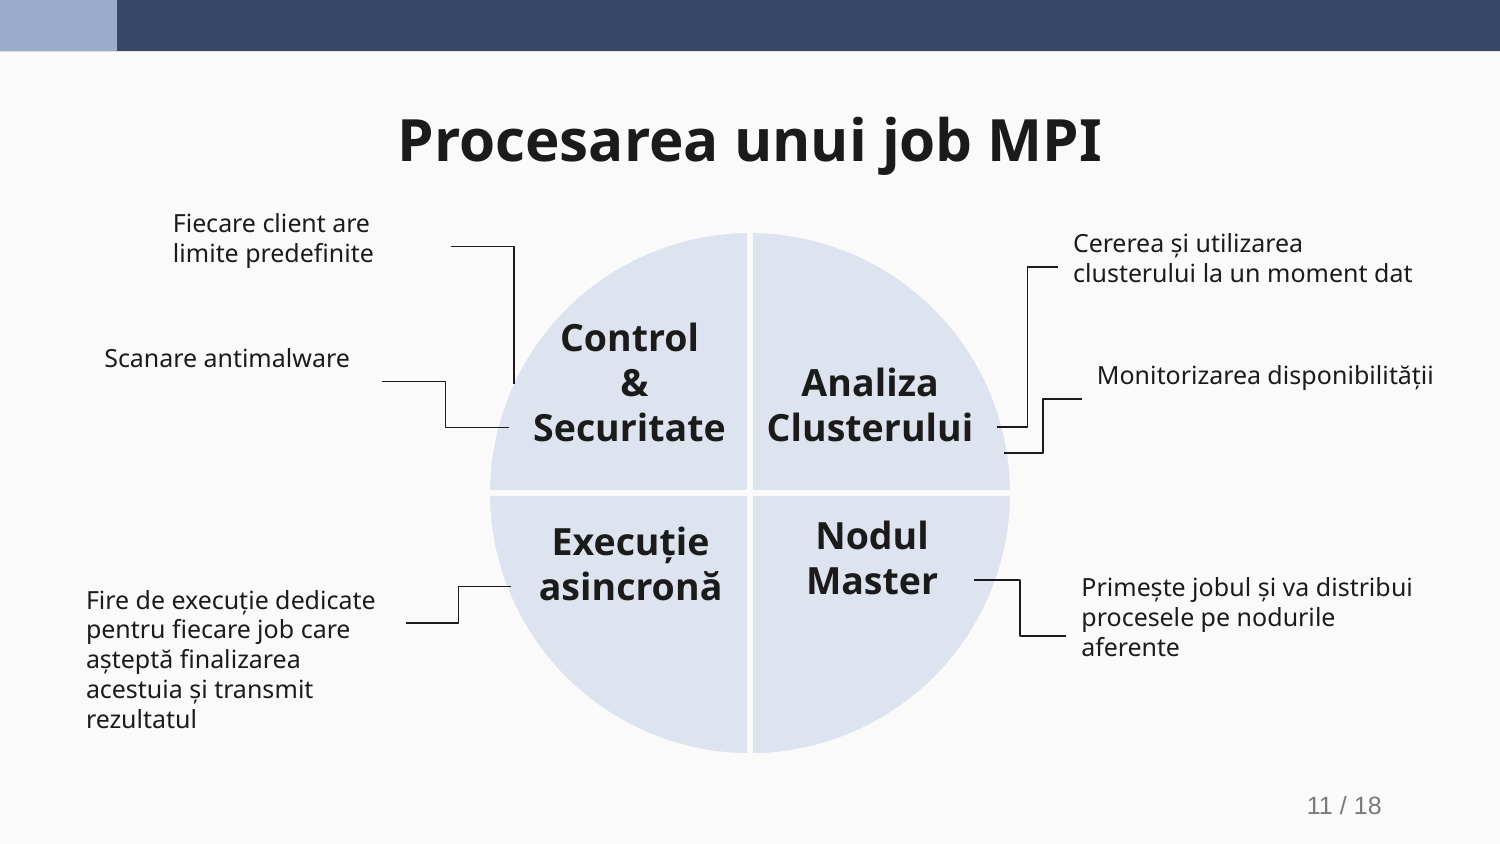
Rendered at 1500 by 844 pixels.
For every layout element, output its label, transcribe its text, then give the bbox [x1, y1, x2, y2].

text_box [486, 435, 1014, 757]
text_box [1003, 398, 1083, 454]
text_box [973, 580, 1067, 637]
subtitle Primește jobul și va distribui procesele pe nodurile aferente [1066, 556, 1429, 715]
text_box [381, 381, 510, 428]
slide_number 11 / 18 [1059, 782, 1397, 828]
text_box Analiza Clusterului [743, 390, 998, 464]
subtitle Fire de execuție dedicate pentru fiecare job care așteptă finalizarea acestuia și transmit rezultatul [71, 569, 406, 678]
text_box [405, 586, 512, 624]
subtitle Scanare antimalware [89, 327, 383, 436]
subtitle Control & Securitate [509, 390, 750, 465]
subtitle Nodul Master [770, 543, 974, 617]
subtitle Fiecare client are limite predefinite [157, 192, 451, 301]
text_box Cererea și utilizarea clusterului la un moment dat [1058, 213, 1429, 322]
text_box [450, 246, 515, 385]
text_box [996, 266, 1059, 428]
text_box [517, 229, 991, 390]
title Procesarea unui job MPI [118, 88, 1382, 183]
text_box Monitorizarea disponibilității [1081, 344, 1485, 453]
subtitle Execuție asincronă [511, 549, 751, 624]
